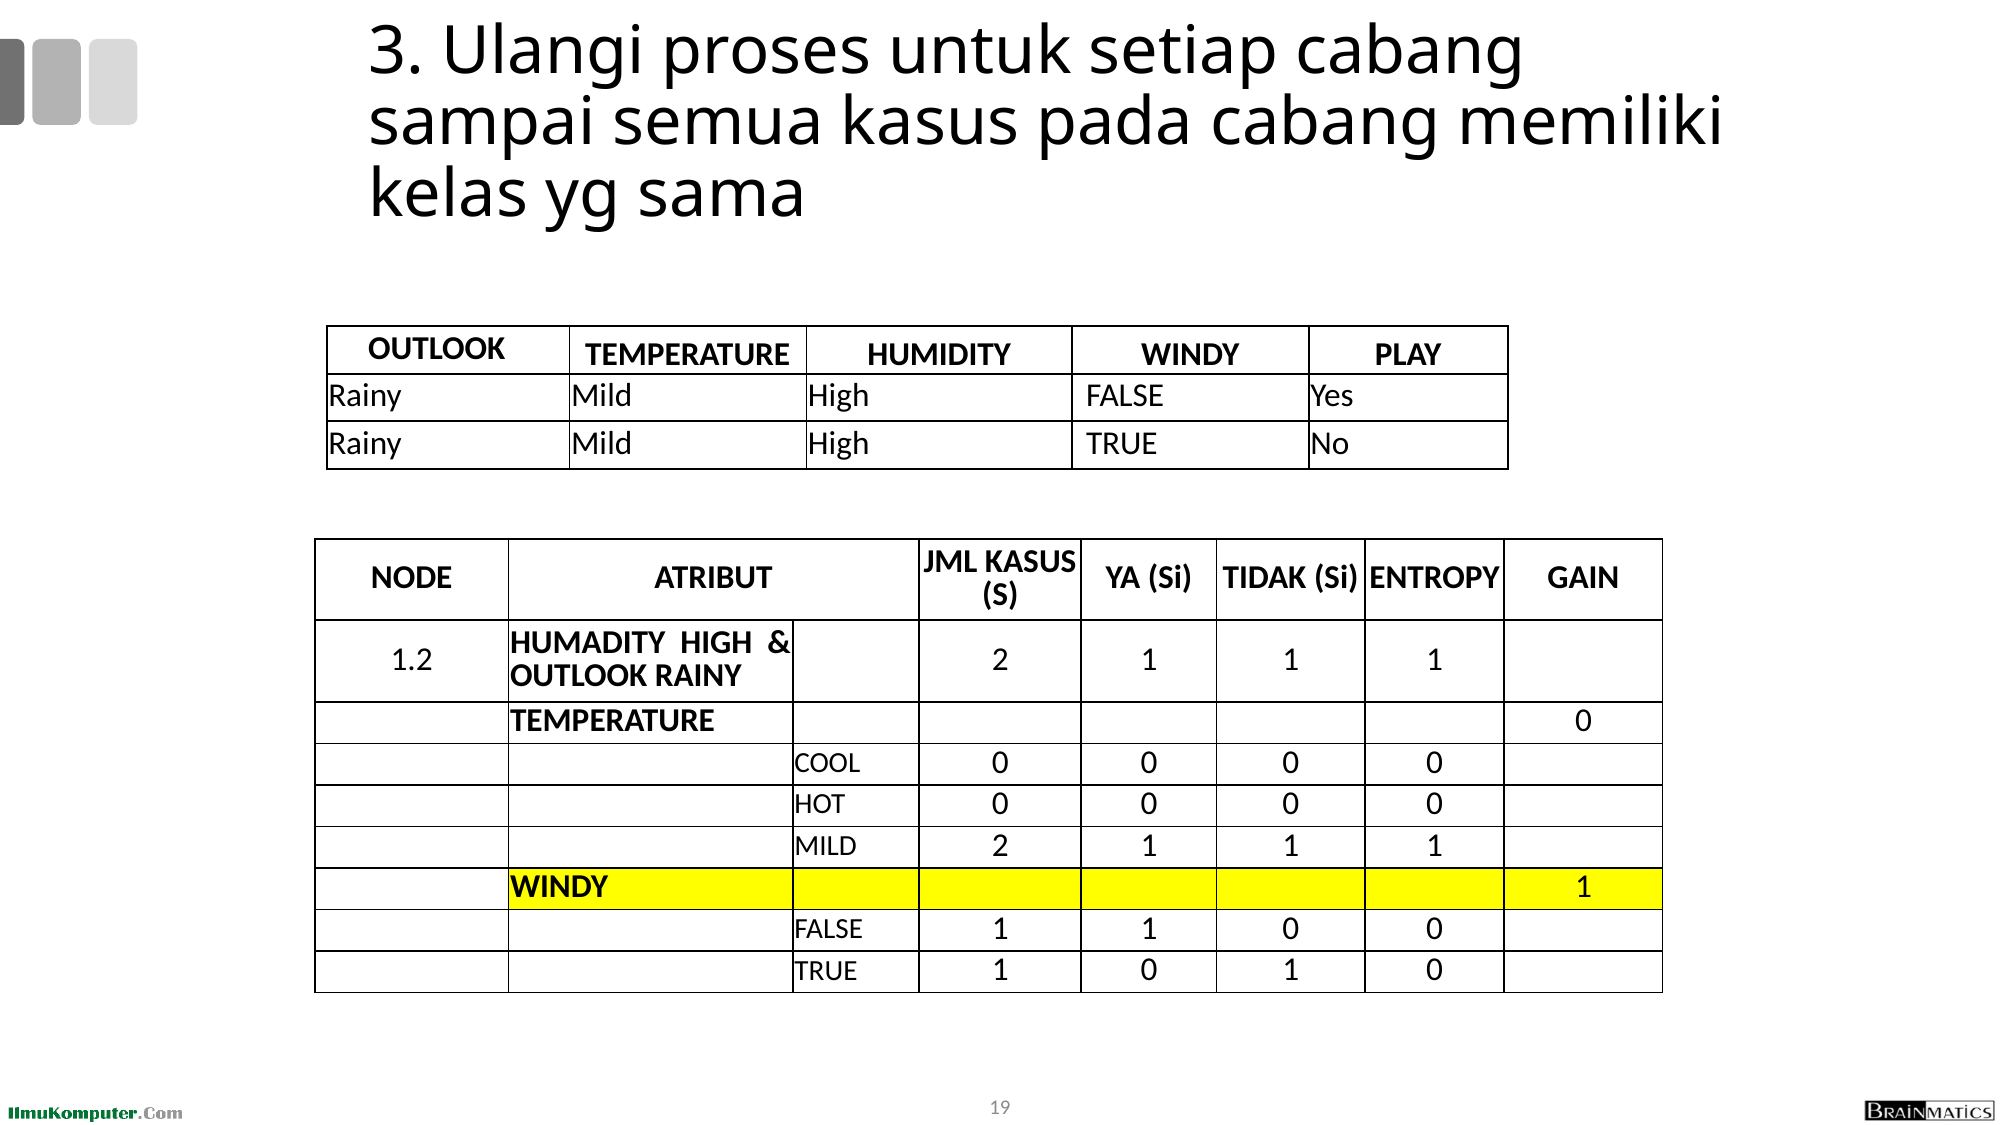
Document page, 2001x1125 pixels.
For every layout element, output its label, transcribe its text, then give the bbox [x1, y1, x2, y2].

table_cell 1.2 [316, 621, 508, 701]
table_cell [1082, 869, 1216, 909]
table_cell 1 [1366, 621, 1503, 701]
table_cell FALSE [1073, 375, 1308, 420]
table_cell [316, 827, 508, 867]
table_cell [316, 952, 508, 992]
table_cell 1 [1217, 827, 1364, 867]
table_cell 0 [1505, 703, 1662, 743]
table_cell [509, 910, 792, 950]
table_header NODE [316, 540, 508, 619]
table_cell 0 [1366, 910, 1503, 950]
table_cell [1217, 703, 1364, 743]
table_cell [509, 786, 792, 826]
table_cell 1 [1082, 621, 1216, 701]
title 3. Ulangi proses untuk setiap cabang sampai semua kasus pada cabang memiliki kelas yg sama [353, 24, 1750, 222]
table_header WINDY [1073, 327, 1308, 373]
table_cell COOL [794, 744, 918, 784]
table_cell 0 [1217, 910, 1364, 950]
table_header ENTROPY [1366, 540, 1503, 619]
table_cell 0 [1082, 952, 1216, 992]
table_cell 0 [1366, 786, 1503, 826]
table_header PLAY [1310, 327, 1507, 373]
table_cell 0 [1217, 786, 1364, 826]
table_cell [1505, 827, 1662, 867]
table_cell MILD [794, 827, 918, 867]
table_cell High [807, 422, 1071, 468]
table_cell [509, 827, 792, 867]
table_cell [1505, 621, 1662, 701]
table_cell 1 [1217, 621, 1364, 701]
table_cell [794, 621, 918, 701]
table_cell 2 [920, 827, 1080, 867]
table_header YA (Si) [1082, 540, 1216, 619]
table_cell [316, 744, 508, 784]
slide_number 19 [774, 1087, 1225, 1125]
table_cell [316, 786, 508, 826]
picture [1862, 1098, 1997, 1123]
table_cell TRUE [794, 952, 918, 992]
table_cell 1 [1082, 910, 1216, 950]
table_cell [509, 744, 792, 784]
table_header TEMPERATURE [570, 327, 806, 373]
table_cell 0 [1217, 744, 1364, 784]
table_cell WINDY [509, 869, 792, 909]
table_cell [1366, 869, 1503, 909]
table_cell [920, 703, 1080, 743]
picture [6, 1101, 184, 1125]
table_header JML KASUS (S) [920, 540, 1080, 619]
table_cell 0 [1082, 744, 1216, 784]
table_cell 0 [920, 786, 1080, 826]
table_cell 0 [1082, 786, 1216, 826]
table_cell 1 [920, 910, 1080, 950]
table_cell HOT [794, 786, 918, 826]
table_cell Rainy [328, 422, 569, 468]
table_header OUTLOOK [328, 327, 569, 373]
table_cell 0 [1366, 744, 1503, 784]
table_header GAIN [1505, 540, 1662, 619]
table_header HUMIDITY [807, 327, 1071, 373]
table_cell TRUE [1073, 422, 1308, 468]
table_cell [1217, 869, 1364, 909]
table_cell [794, 869, 918, 909]
table_cell [1505, 744, 1662, 784]
table_cell 0 [920, 744, 1080, 784]
table_cell [920, 869, 1080, 909]
table_cell Rainy [328, 375, 569, 420]
table_cell [1366, 703, 1503, 743]
table_cell TEMPERATURE [509, 703, 792, 743]
table_cell 1 [1366, 827, 1503, 867]
table_cell 0 [1366, 952, 1503, 992]
table_cell [1505, 786, 1662, 826]
table_cell 1 [1505, 869, 1662, 909]
table_cell 1 [920, 952, 1080, 992]
table_cell 1 [1217, 952, 1364, 992]
table_header TIDAK (Si) [1217, 540, 1364, 619]
table_cell No [1310, 422, 1507, 468]
table_cell [1082, 703, 1216, 743]
table_header ATRIBUT [509, 540, 918, 619]
table_cell [316, 703, 508, 743]
table_cell HUMADITY HIGH & OUTLOOK RAINY [509, 621, 792, 701]
table_cell [316, 869, 508, 909]
table_cell High [807, 375, 1071, 420]
table_cell [1505, 952, 1662, 992]
table_cell 1 [1082, 827, 1216, 867]
table_cell Mild [570, 375, 806, 420]
table_cell Yes [1310, 375, 1507, 420]
table_cell [1505, 910, 1662, 950]
table_cell [509, 952, 792, 992]
table_cell [316, 910, 508, 950]
table_cell FALSE [794, 910, 918, 950]
table_cell 2 [920, 621, 1080, 701]
table_cell [794, 703, 918, 743]
table_cell Mild [570, 422, 806, 468]
